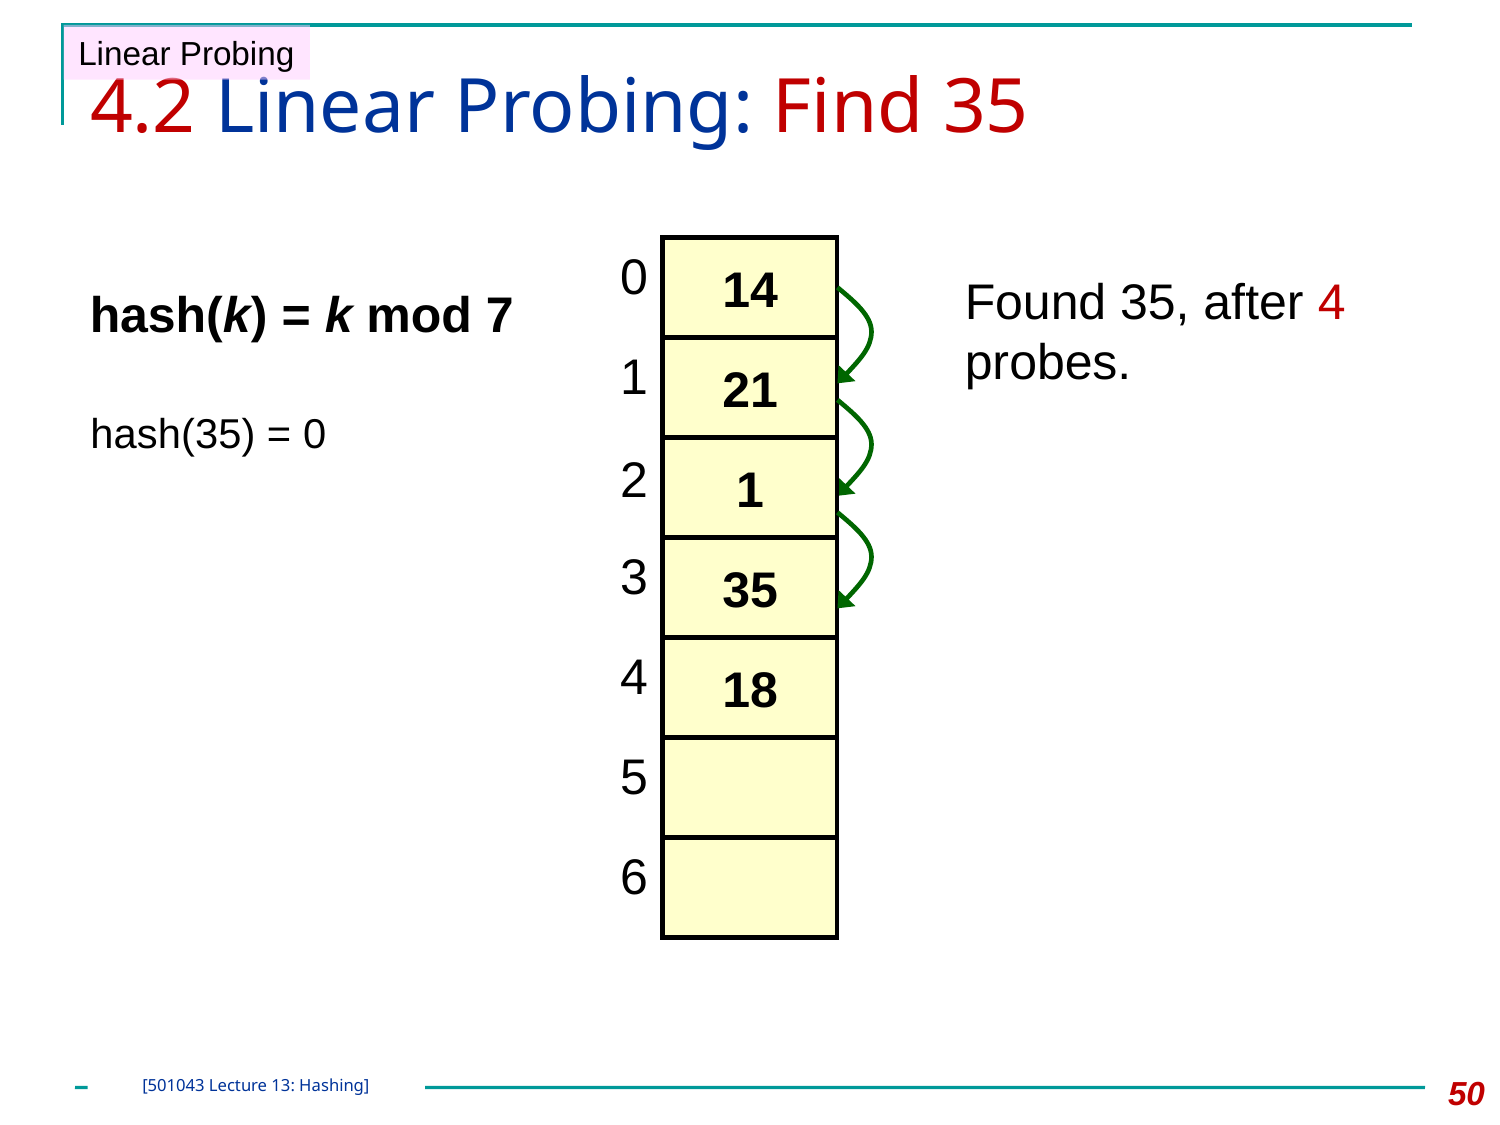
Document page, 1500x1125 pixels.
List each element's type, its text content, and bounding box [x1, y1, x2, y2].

text_box Linear Probing [63, 24, 310, 80]
title 4.2 Linear Probing: Find 35 [74, 49, 1426, 188]
slide_number 50 [1400, 1065, 1500, 1125]
text_box [841, 289, 873, 383]
text_box hash(k) = k mod 7 [75, 274, 563, 350]
text_box hash(35) = 0 [75, 399, 342, 465]
text_box Found 35, after 4 probes. [949, 262, 1400, 398]
text_box [501043 Lecture 13: Hashing] [87, 1074, 425, 1100]
text_box [841, 514, 873, 608]
text_box [841, 401, 873, 496]
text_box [574, 237, 838, 938]
